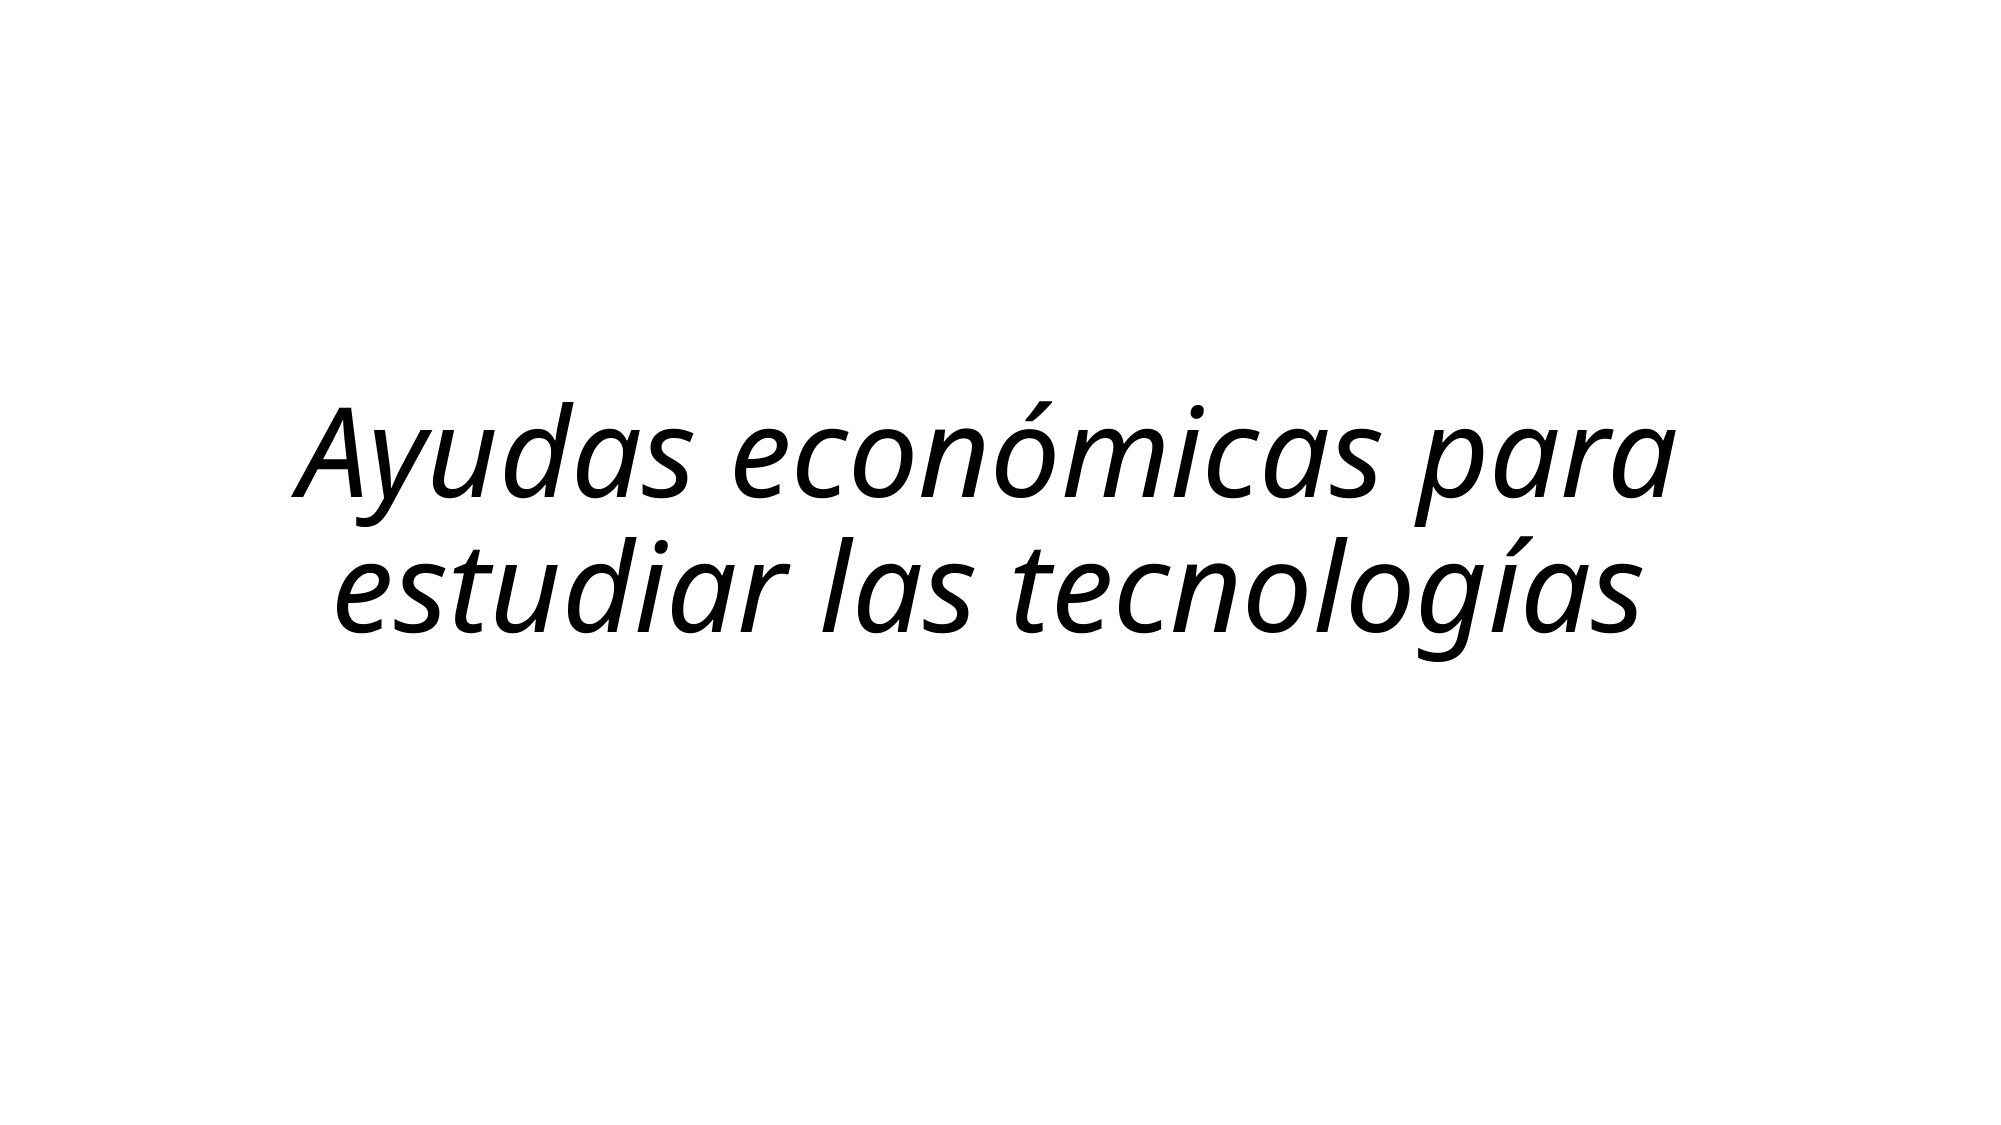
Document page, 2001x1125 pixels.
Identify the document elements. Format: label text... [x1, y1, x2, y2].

title Ayudas económicas para estudiar las tecnologías [239, 275, 1740, 668]
